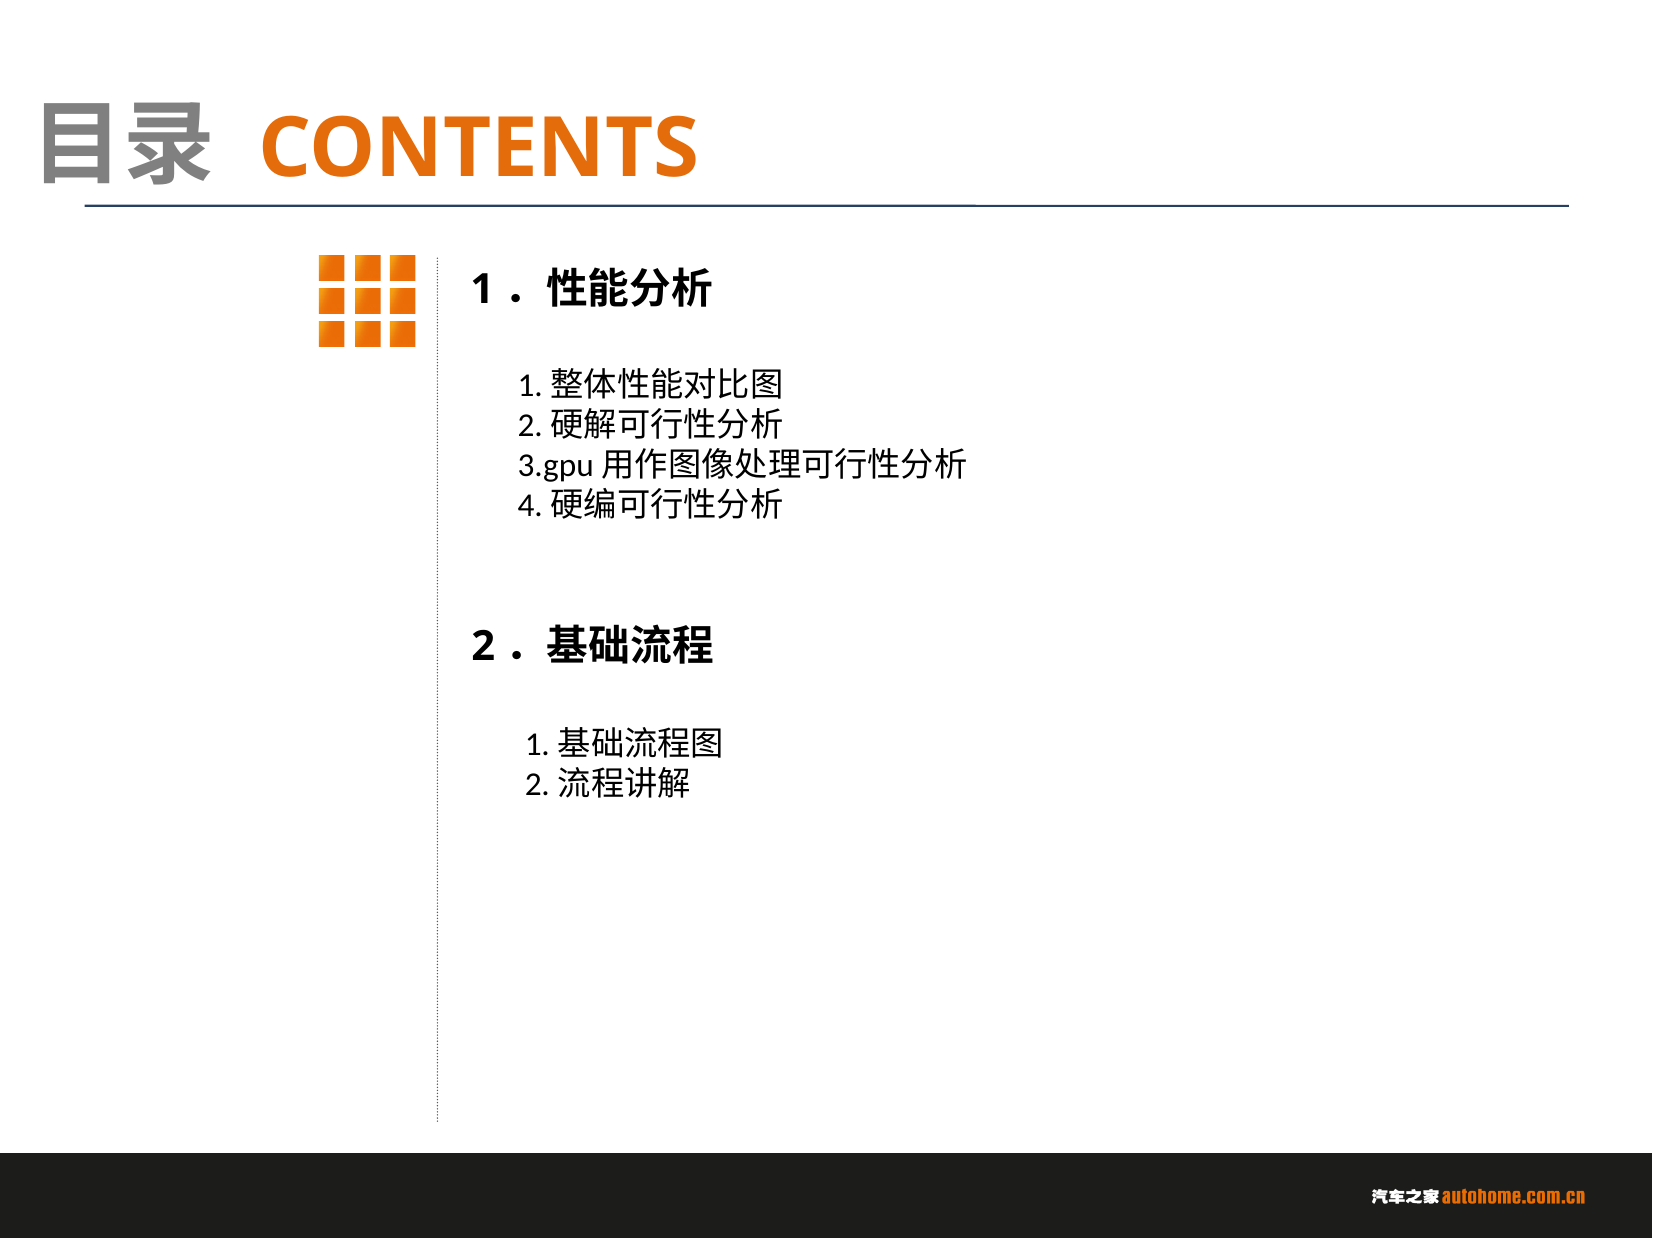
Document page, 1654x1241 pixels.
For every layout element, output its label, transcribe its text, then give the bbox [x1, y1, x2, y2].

picture [389, 288, 416, 314]
picture [389, 321, 416, 347]
picture [318, 321, 345, 347]
picture [355, 255, 381, 281]
text_box 1．性能分析 [455, 242, 1482, 331]
picture [0, 1153, 1652, 1238]
picture [355, 321, 381, 347]
text_box 2．基础流程 [456, 600, 1483, 689]
text_box [493, 700, 1483, 868]
picture [318, 255, 345, 281]
text_box 1.整体性能对比图 2.硬解可行性分析 3.gpu用作图像处理可行性分析 4.硬编可行性分析 [502, 356, 1065, 564]
picture [355, 288, 381, 314]
picture [389, 255, 416, 281]
picture [318, 288, 345, 314]
text_box 1.基础流程图 2.流程讲解 [509, 714, 812, 810]
